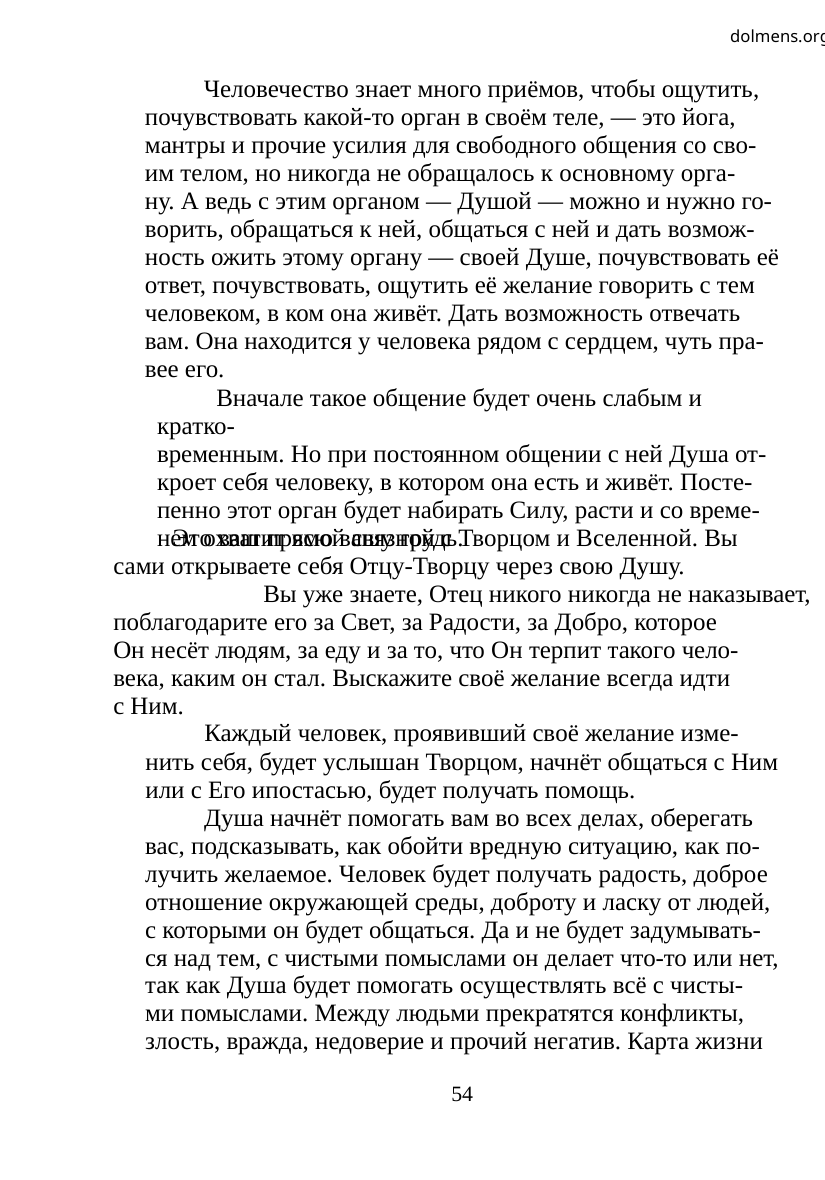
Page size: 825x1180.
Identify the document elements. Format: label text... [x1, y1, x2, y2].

text_box Человечество знает много приёмов, чтобы ощутить, почувствовать какой-то орган в своём теле, — это йога, мантры и прочие усилия для свободного общения со сво- им телом, но никогда не обращалось к основному орга- ну. А ведь с этим органом — Душой — можно и нужно го- ворить, обращаться к ней, общаться с ней и дать возмож- ность ожить этому органу — своей Душе, почувствовать её ответ, почувствовать, ощутить её желание говорить с тем человеком, в ком она живёт. Дать возможность отвечать вам. Она находится у человека рядом с сердцем, чуть пра- вее его. [144, 74, 780, 411]
text_box 54 [451, 1079, 474, 1132]
text_box dolmens.org [730, 27, 825, 66]
text_box Душа начнёт помогать вам во всех делах, оберегать вас, подсказывать, как обойти вредную ситуацию, как по- лучить желаемое. Человек будет получать радость, доброе отношение окружающей среды, доброту и ласку от людей, с которыми он будет общаться. Да и не будет задумывать- ся над тем, с чистыми помыслами он делает что-то или нет, так как Душа будет помогать осуществлять всё с чисты- ми помыслами. Между людьми прекратятся конфликты, злость, вражда, недоверие и прочий негатив. Карта жизни [145, 804, 780, 1083]
text_box Вначале такое общение будет очень слабым и кратко- временным. Но при постоянном общении с ней Душа от- кроет себя человеку, в котором она есть и живёт. Посте- пенно этот орган будет набирать Силу, расти и со време- нем охватит всю вашу грудь. [157, 383, 768, 522]
text_box Это ваш прямой связной с Творцом и Вселенной. Вы сами открываете себя Отцу-Творцу через свою Душу. Вы уже знаете, Отец никого никогда не наказывает, поблагодарите его за Свет, за Радости, за Добро, которое Он несёт людям, за еду и за то, что Он терпит такого чело- века, каким он стал. Выскажите своё желание всегда идти с Ним. [113, 522, 812, 748]
text_box Каждый человек, проявивший своё желание изме- нить себя, будет услышан Творцом, начнёт общаться с Ним или с Его ипостасью, будет получать помощь. [145, 718, 780, 804]
